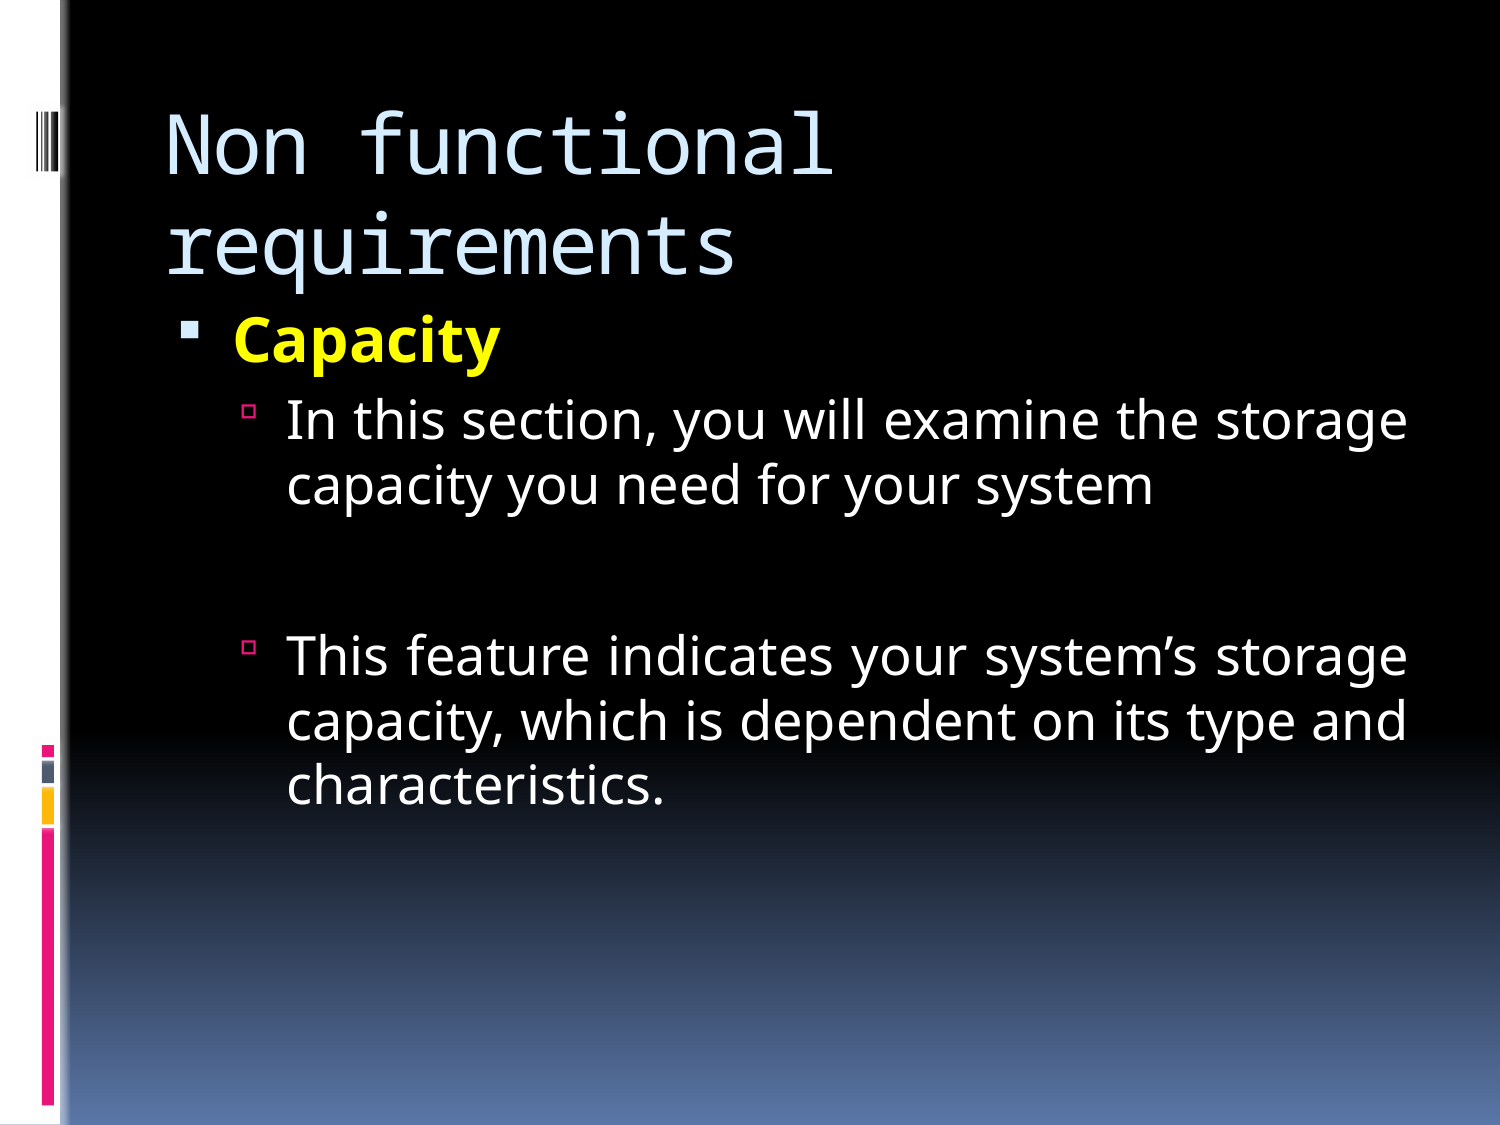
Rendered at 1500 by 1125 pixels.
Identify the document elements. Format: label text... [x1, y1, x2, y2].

list Capacity In this section, you will examine the storage capacity you need for your system This feature indicates your system’s storage capacity, which is dependent on its type and characteristics. [150, 292, 1425, 1043]
title Non functional requirements [150, 83, 1425, 234]
